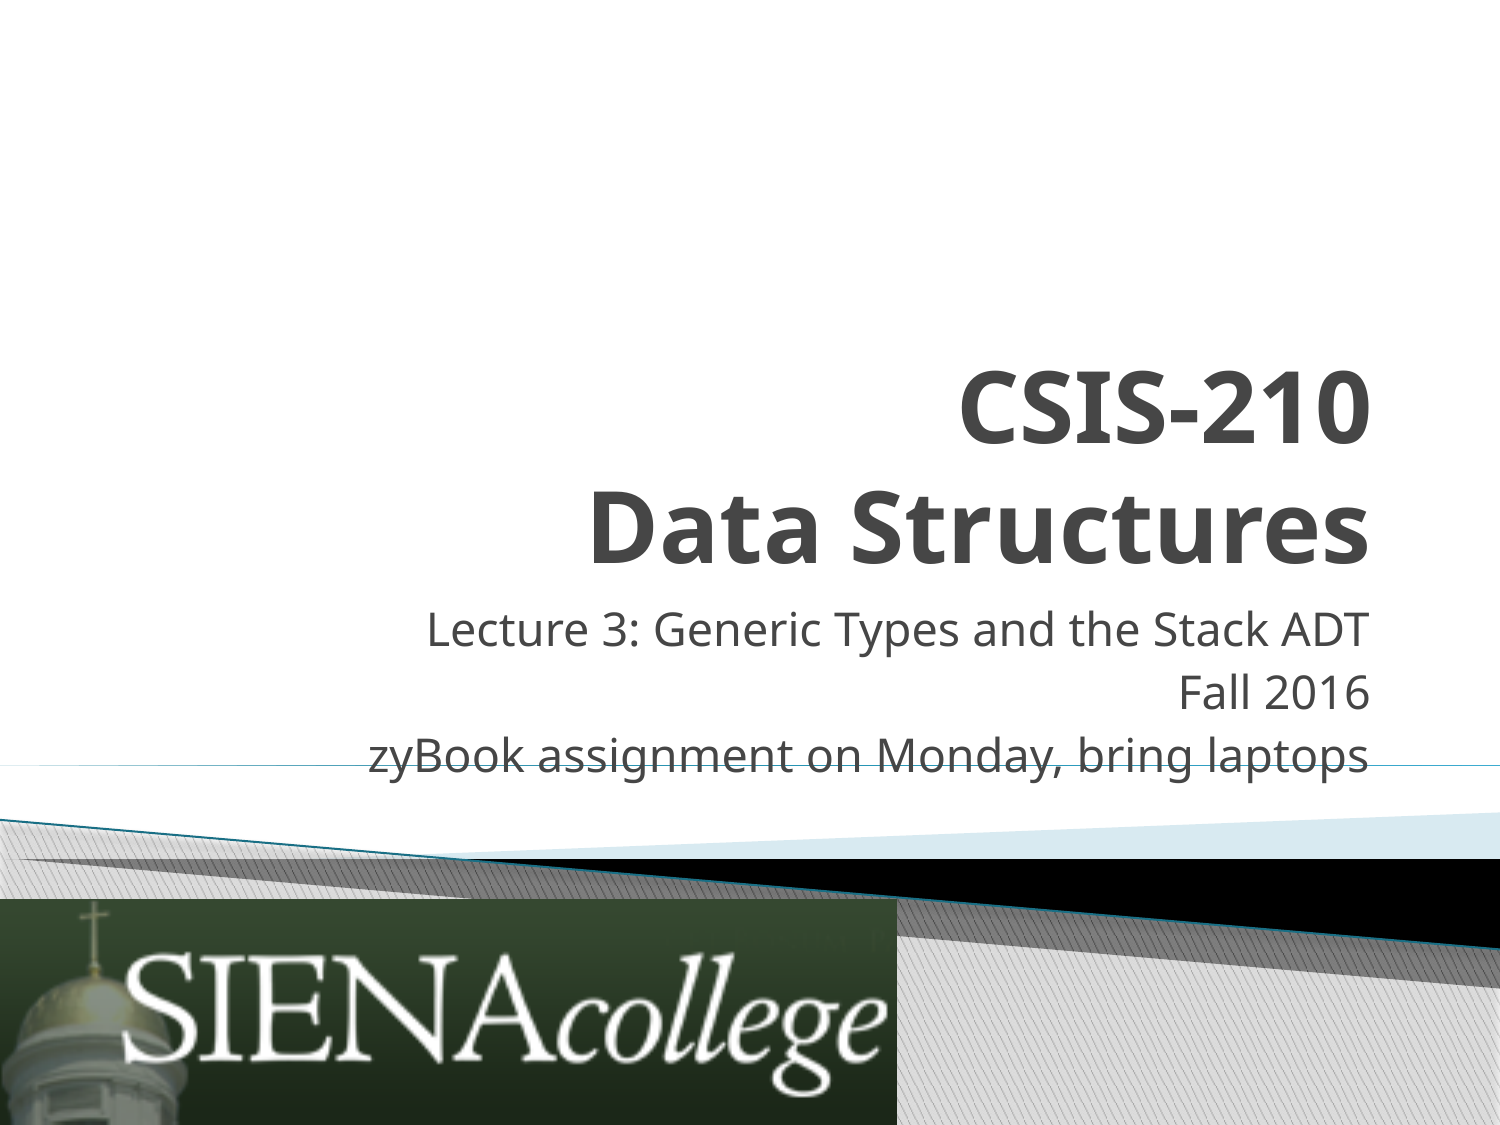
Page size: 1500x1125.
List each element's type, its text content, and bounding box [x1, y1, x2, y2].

picture [0, 859, 1500, 1125]
title CSIS-210 Data Structures [112, 249, 1388, 591]
subtitle Lecture 3: Generic Types and the Stack ADT Fall 2016 zyBook assignment on Monday, bring laptops [112, 592, 1388, 790]
